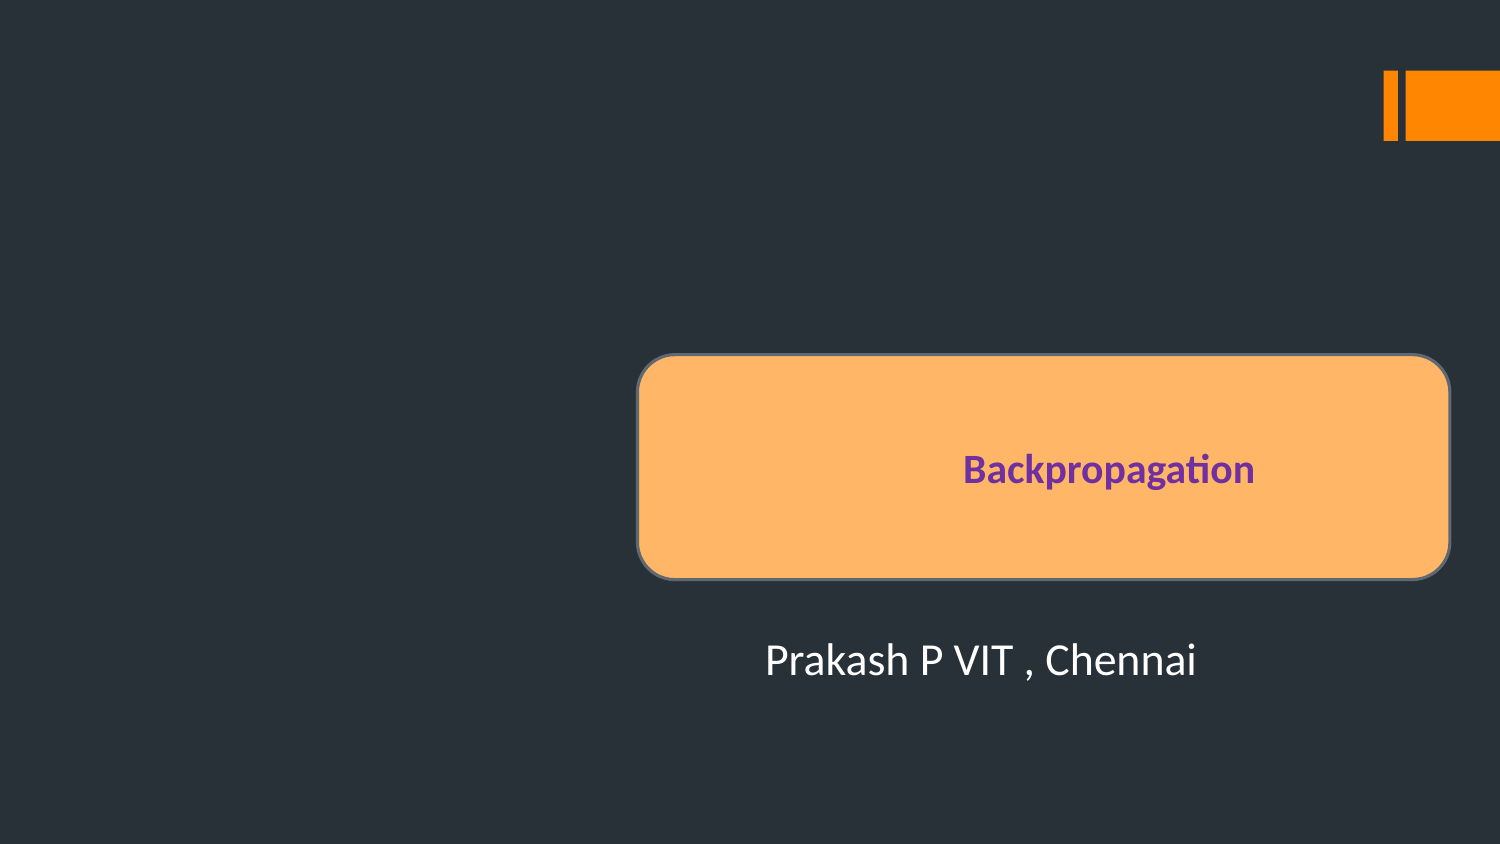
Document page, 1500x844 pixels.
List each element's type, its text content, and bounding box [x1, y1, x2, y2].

text_box Backpropagation [635, 353, 1452, 582]
subtitle Prakash P VIT , Chennai [750, 621, 1388, 697]
